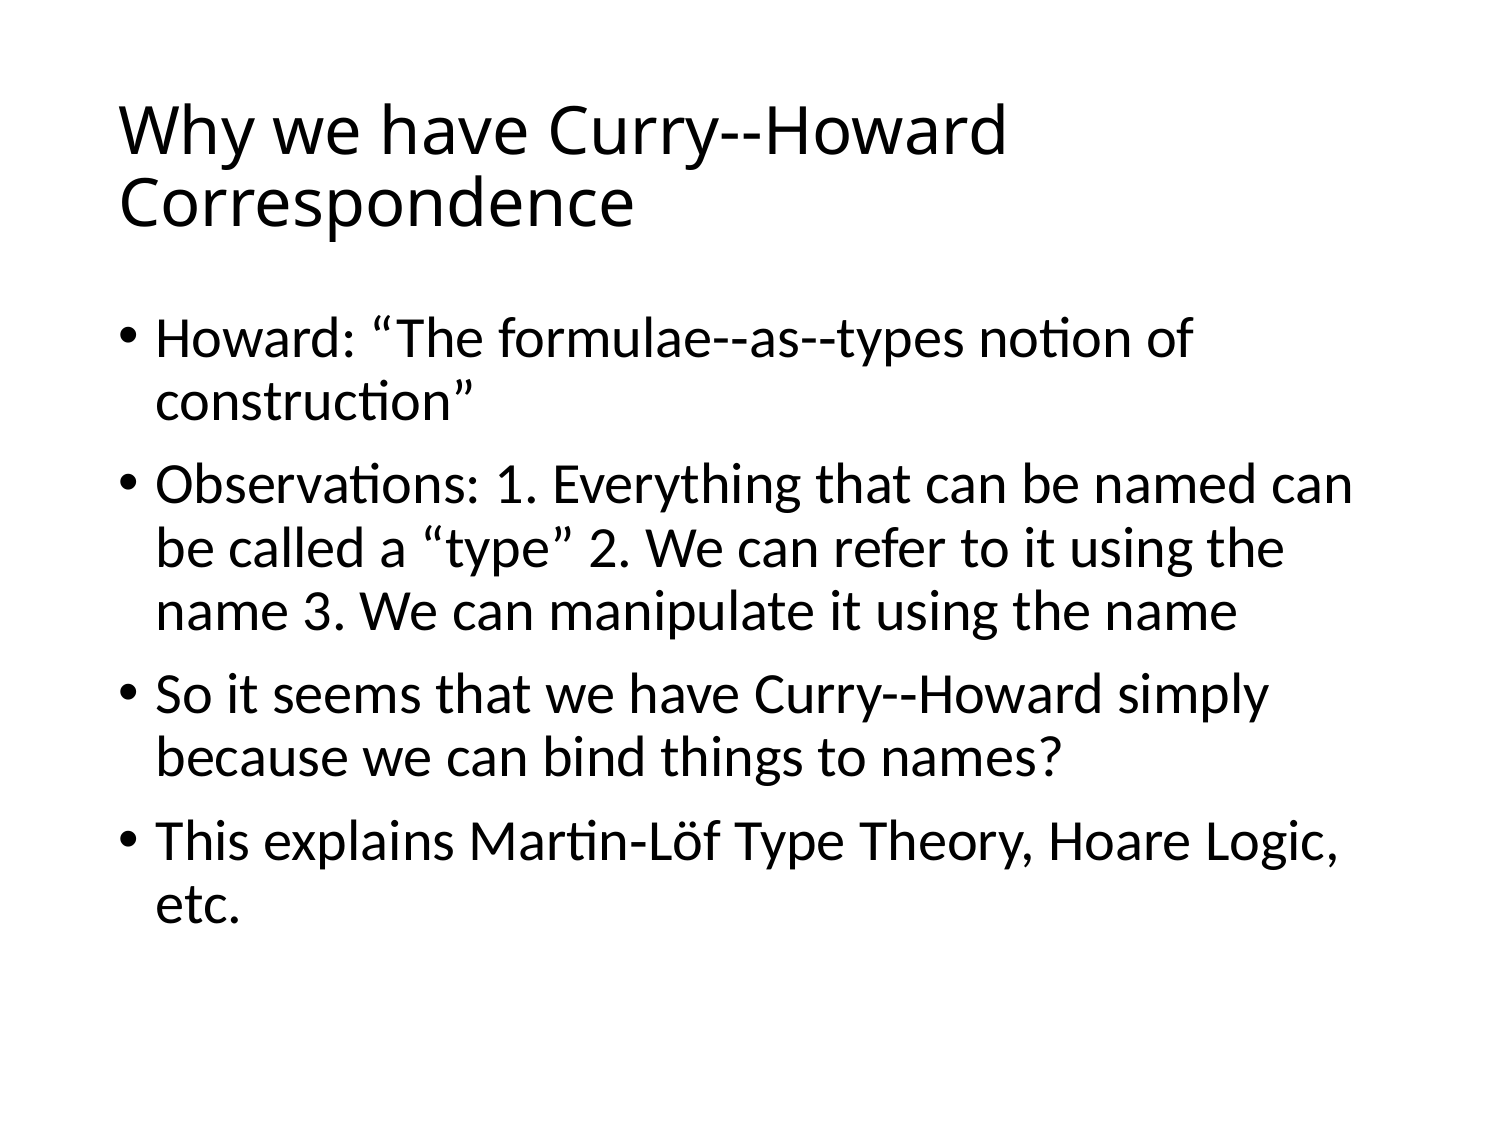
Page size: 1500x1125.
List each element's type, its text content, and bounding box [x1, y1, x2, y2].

list Howard: “The formulae-­‐as-­‐types notion of construction” Observations: 1. Everything that can be named can be called a “type” 2. We can refer to it using the name 3. We can manipulate it using the name So it seems that we have Curry-­‐Howard simply because we can bind things to names? This explains Martin­‐Löf Type Theory, Hoare Logic, etc. [103, 299, 1397, 1014]
title Why we have Curry-­‐Howard Correspondence [103, 59, 1397, 278]
